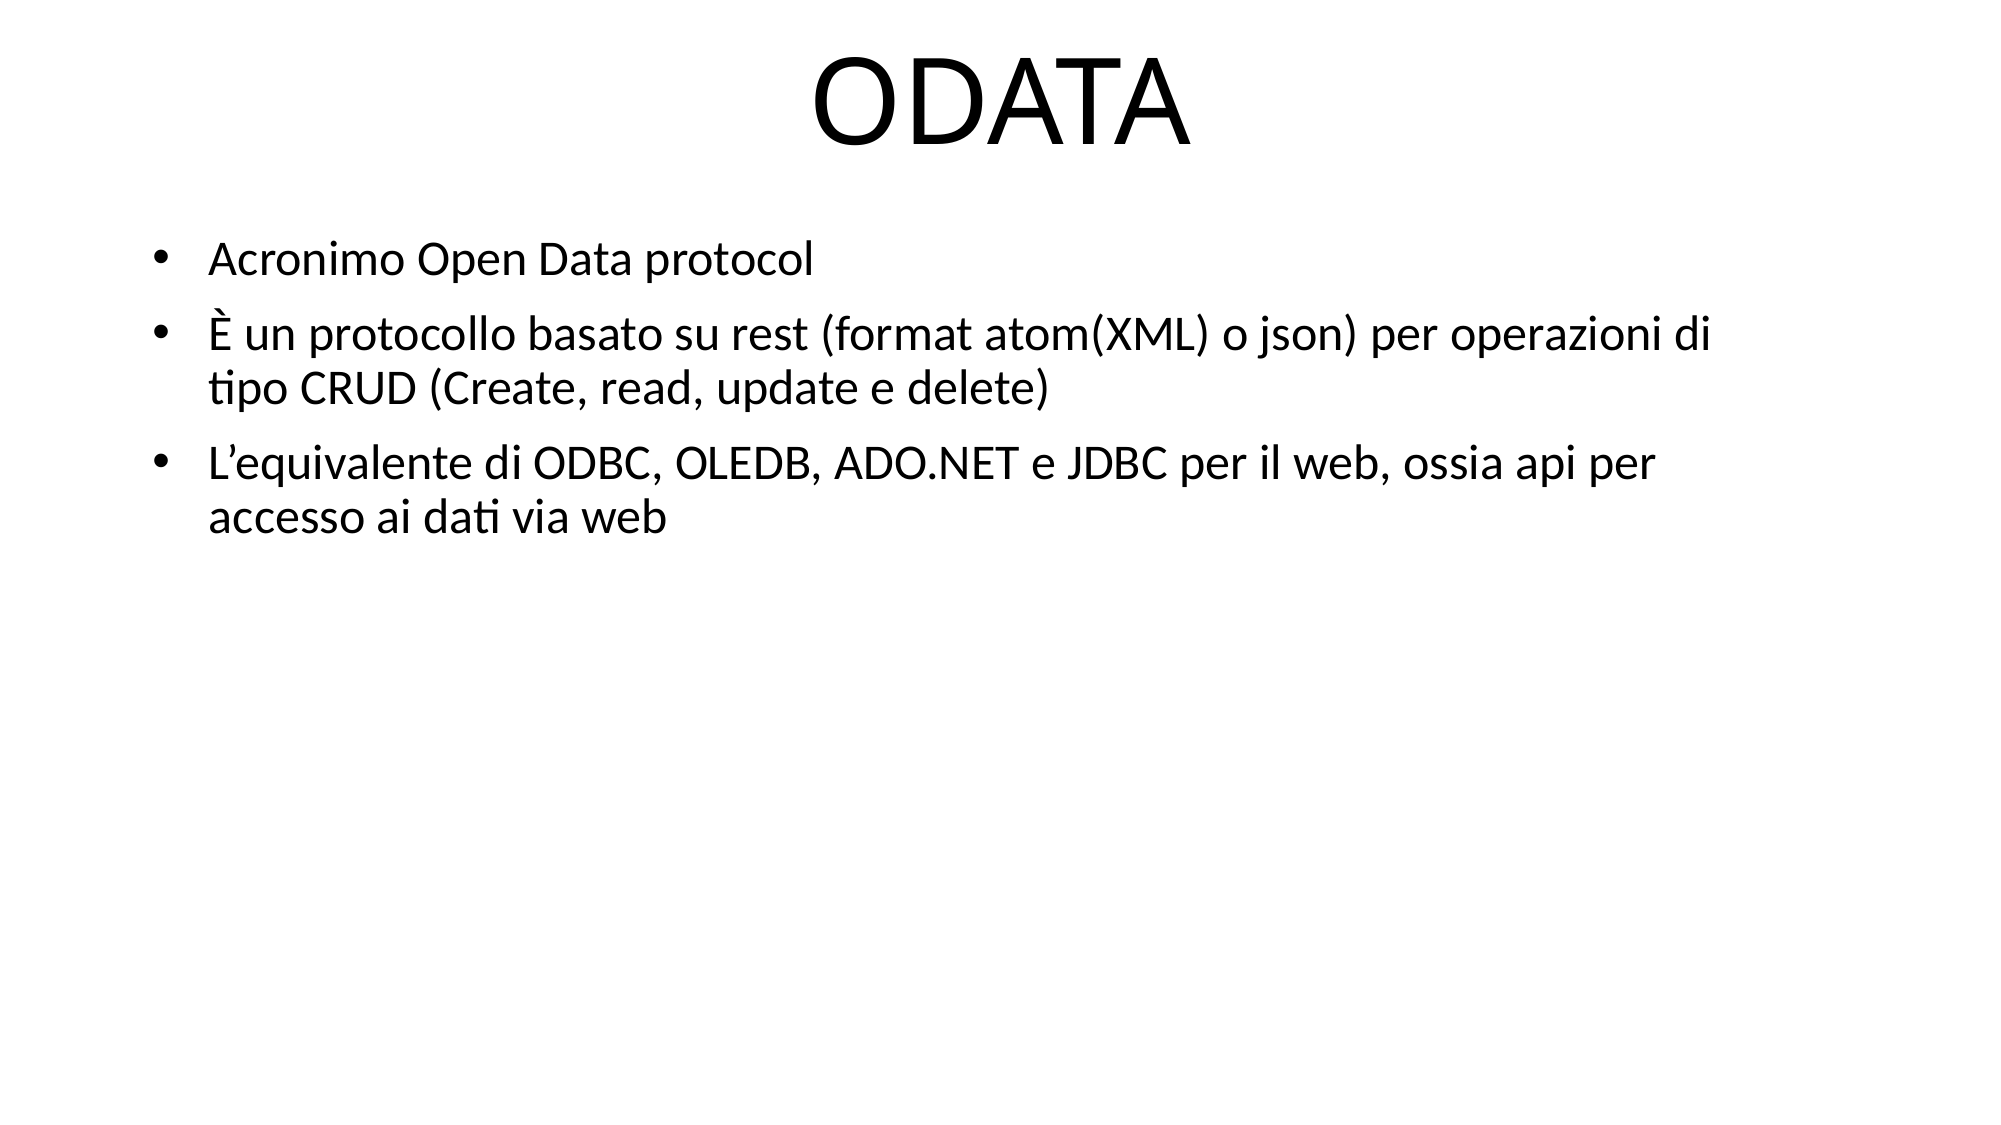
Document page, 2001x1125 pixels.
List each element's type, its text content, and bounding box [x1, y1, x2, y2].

subtitle Acronimo Open Data protocol È un protocollo basato su rest (format atom(XML) o json) per operazioni di tipo CRUD (Create, read, update e delete) L’equivalente di ODBC, OLEDB, ADO.NET e JDBC per il web, ossia api per accesso ai dati via web [137, 224, 1750, 857]
title ODATA [249, 32, 1750, 178]
